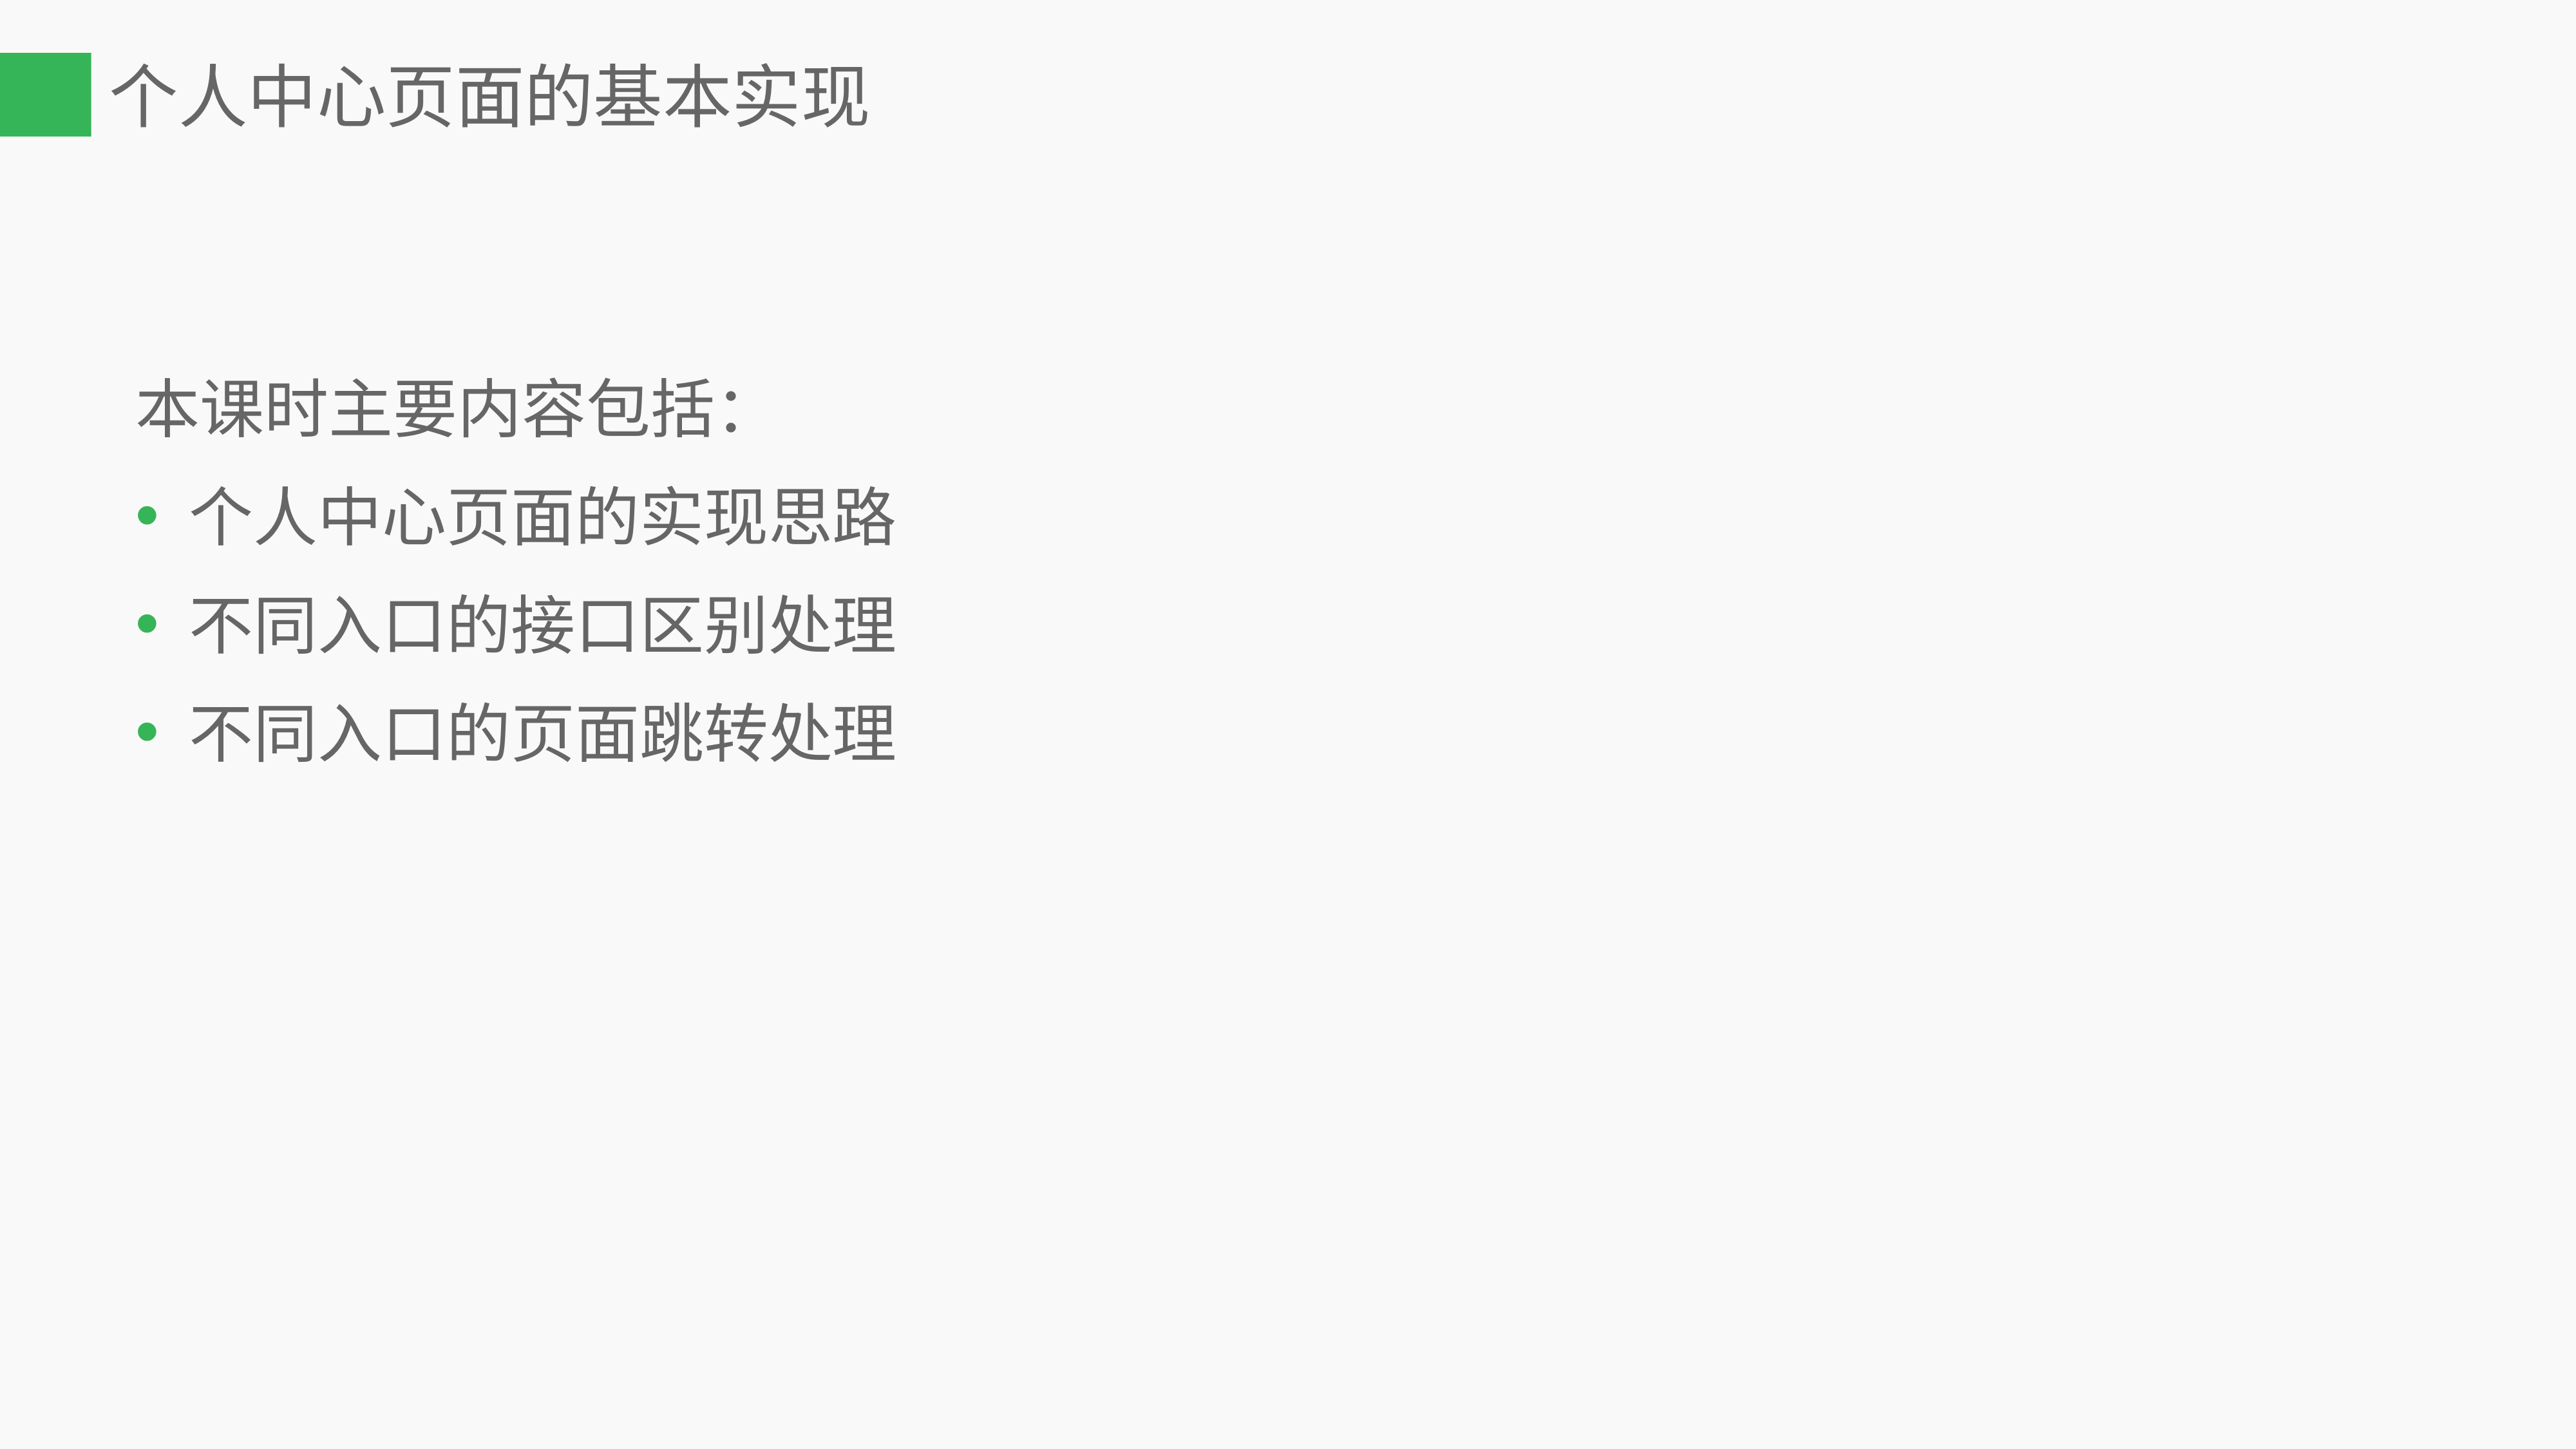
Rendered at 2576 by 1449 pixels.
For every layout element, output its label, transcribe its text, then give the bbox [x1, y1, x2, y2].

subtitle 本课时主要内容包括： 个人中心页面的实现思路 不同入口的接口区别处理 不同入口的页面跳转处理 [115, 337, 2461, 1424]
picture [0, 53, 91, 137]
title 个人中心页面的基本实现 [108, 52, 2540, 137]
